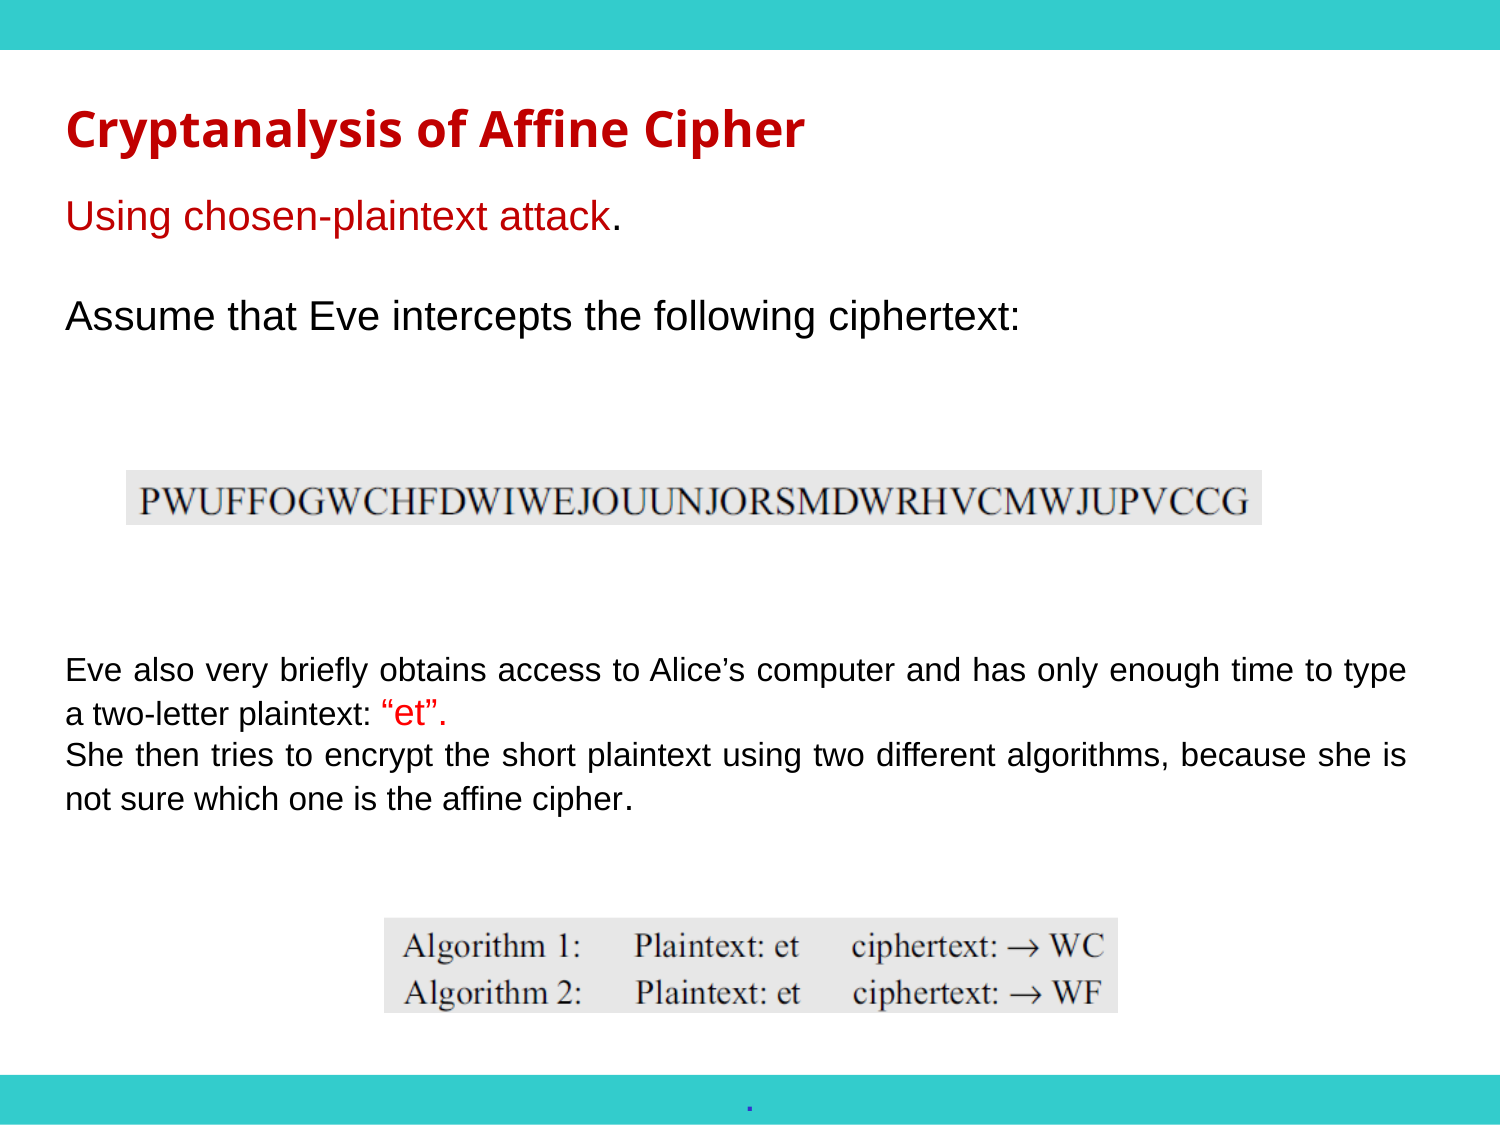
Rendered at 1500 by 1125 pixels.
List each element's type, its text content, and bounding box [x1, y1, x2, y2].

picture [384, 914, 1118, 1013]
text_box . [0, 1074, 1500, 1125]
text_box Cryptanalysis of Affine Cipher [50, 90, 1443, 165]
text_box Using chosen-plaintext attack. Assume that Eve intercepts the following ciphertext: [50, 181, 1425, 347]
text_box [0, 0, 1500, 50]
text_box Eve also very briefly obtains access to Alice’s computer and has only enough time to type a two-letter plaintext: “et”. She then tries to encrypt the short plaintext using two different algorithms, because she is not sure which one is the affine cipher. [50, 640, 1425, 825]
picture [126, 470, 1262, 525]
